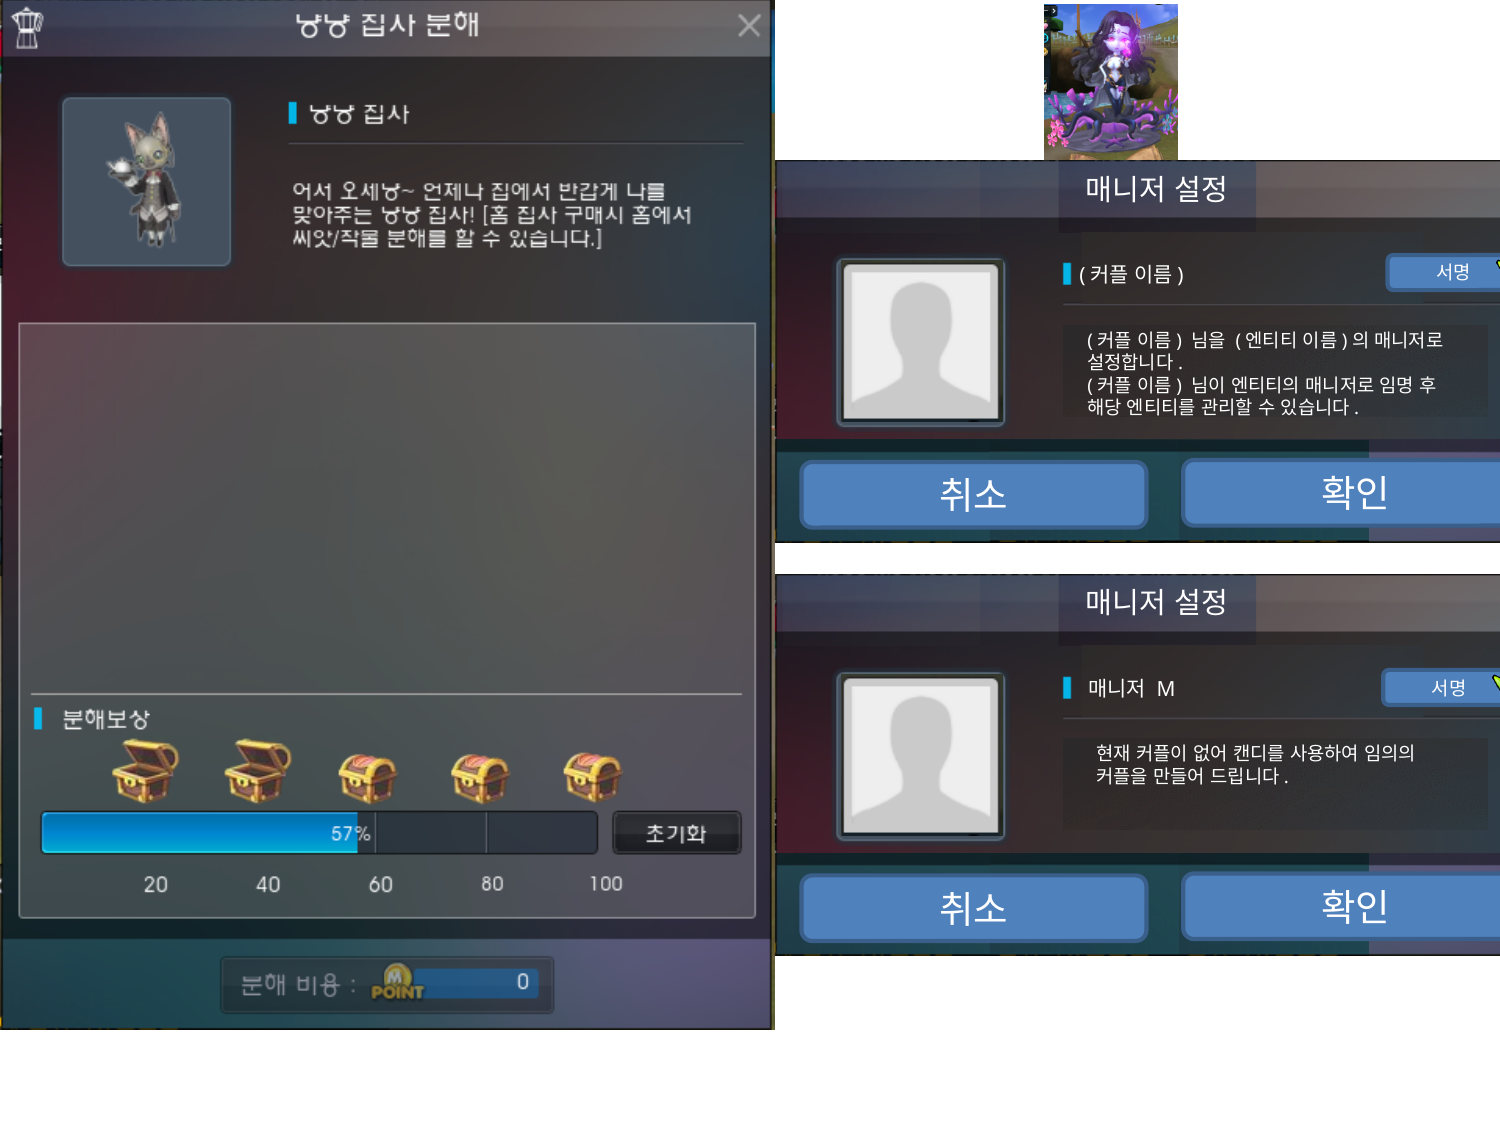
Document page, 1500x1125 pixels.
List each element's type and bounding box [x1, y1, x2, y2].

picture [1044, 4, 1178, 160]
text_box [774, 573, 1500, 956]
picture [0, 0, 776, 1030]
text_box [774, 160, 1500, 543]
